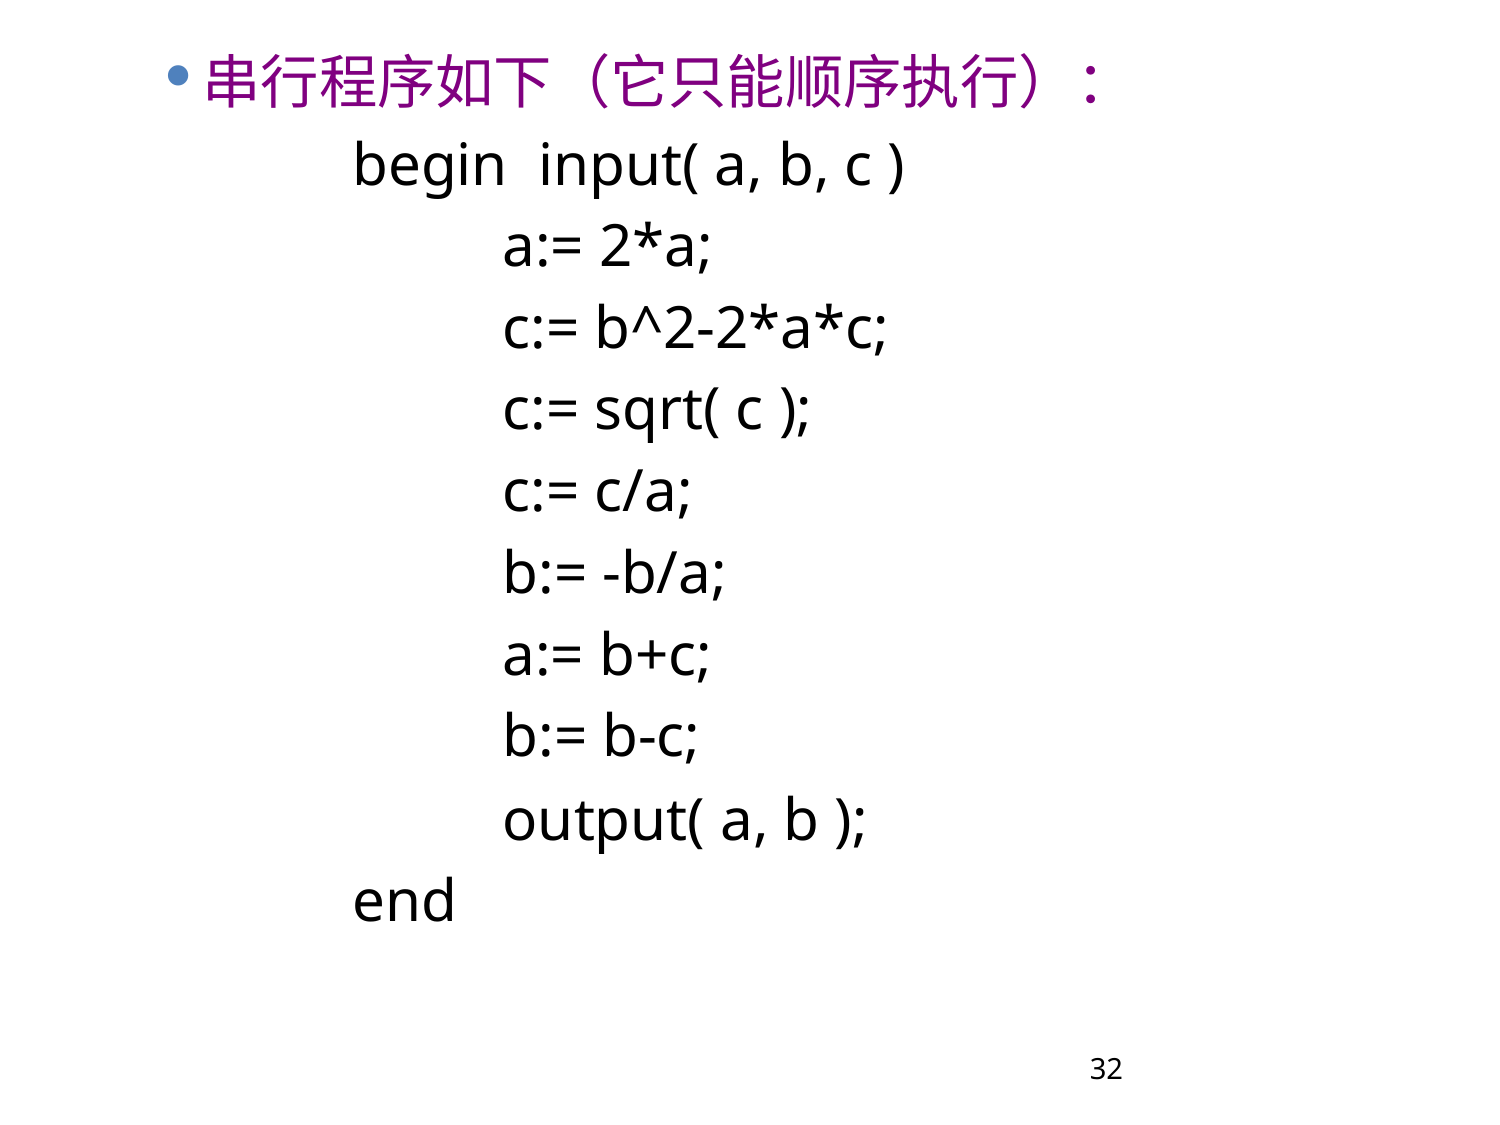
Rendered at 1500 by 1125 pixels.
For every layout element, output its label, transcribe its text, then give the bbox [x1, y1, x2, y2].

text_box 串行程序如下（它只能顺序执行）： begin input( a, b, c ) a:= 2*a; c:= b^2-2*a*c; c:= sqrt( c ); c:= c/a; b:= -b/a; a:= b+c; b:= b-c; output( a, b ); end [0, 37, 1500, 1125]
slide_number 32 [1074, 1042, 1425, 1103]
